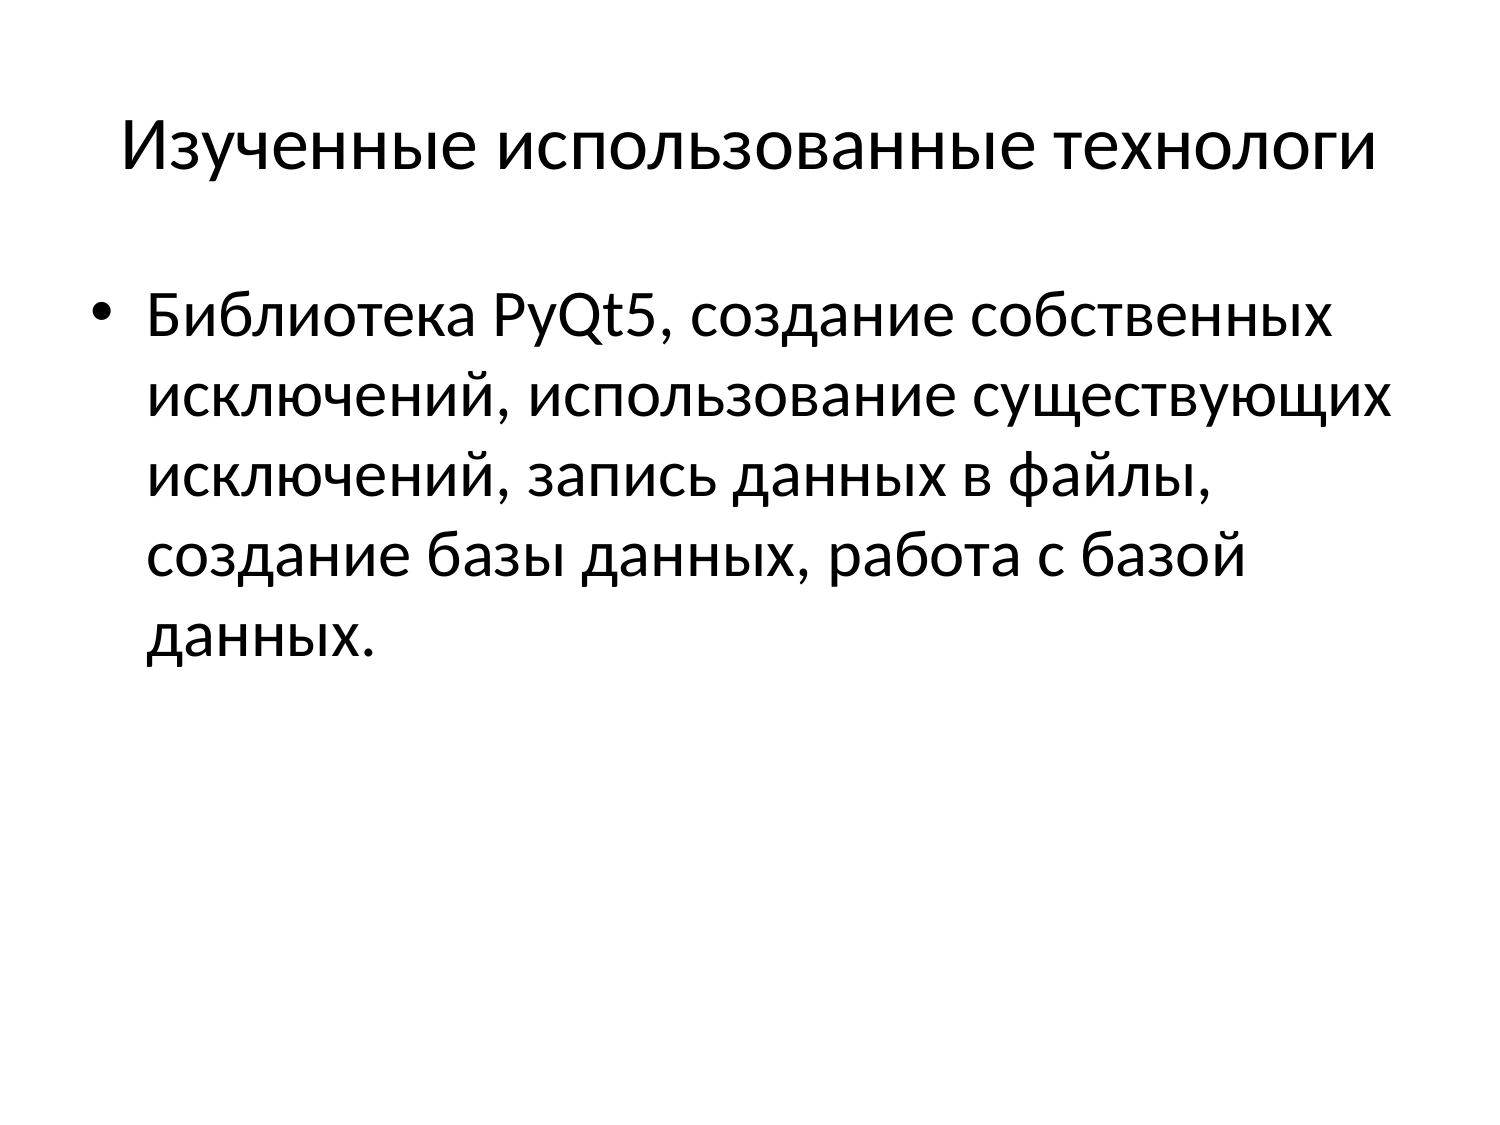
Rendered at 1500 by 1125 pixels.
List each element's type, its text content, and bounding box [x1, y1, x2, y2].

title Изученные использованные технологи [75, 45, 1425, 233]
list Библиотека PyQt5, создание собственных исключений, использование существующих исключений, запись данных в файлы, создание базы данных, работа с базой данных. [75, 262, 1425, 1005]
